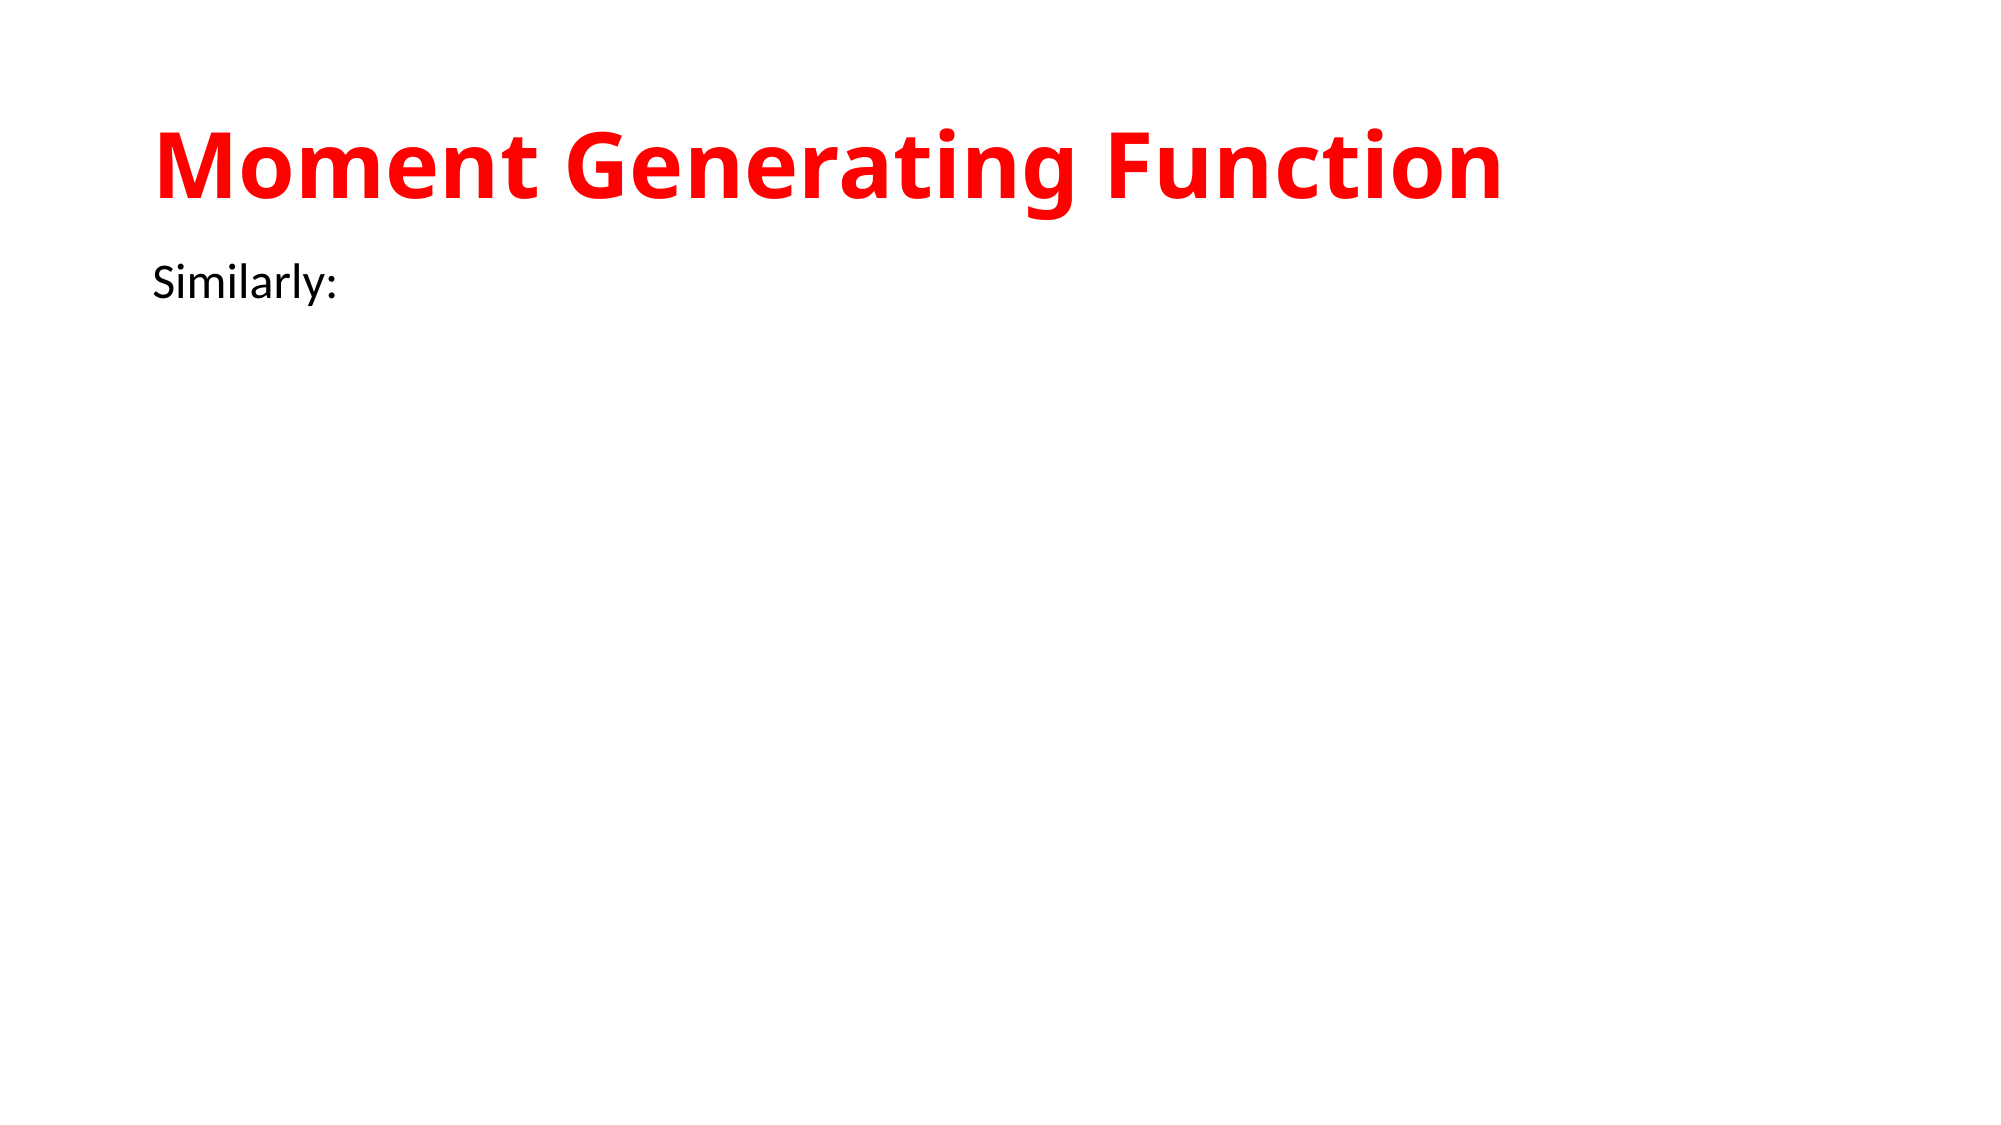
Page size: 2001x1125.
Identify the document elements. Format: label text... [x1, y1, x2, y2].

title Moment Generating Function [137, 59, 1863, 278]
